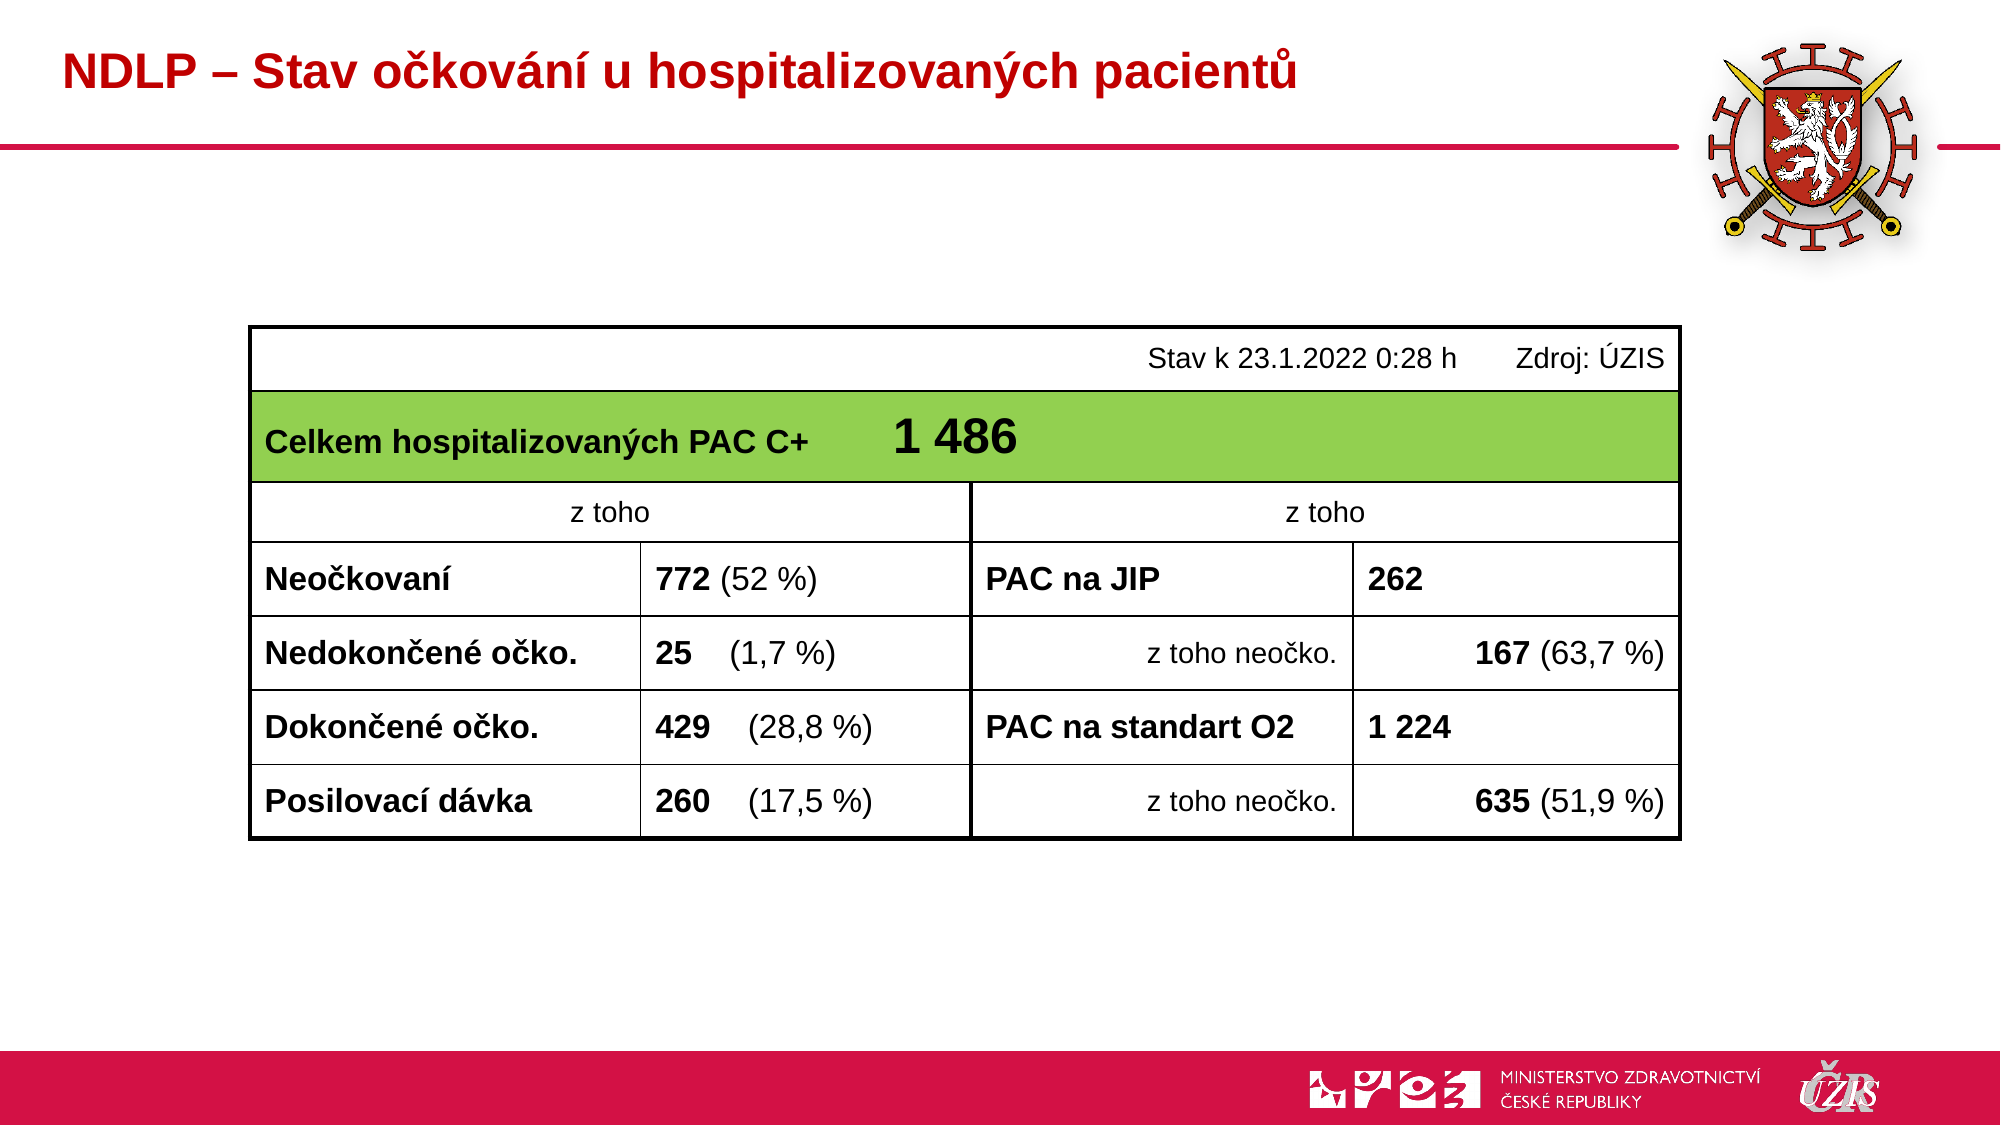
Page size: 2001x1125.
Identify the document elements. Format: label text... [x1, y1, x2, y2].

table_cell Celkem hospitalizovaných PAC C+ 1 486 [252, 392, 1678, 481]
table_header Stav k 23.1.2022 0:28 h [971, 329, 1473, 390]
picture [1702, 37, 1923, 257]
table_cell 429 (28,8 %) [641, 691, 969, 764]
table_header Zdroj: ÚZIS [1473, 329, 1678, 390]
table_cell z toho neočko. [973, 617, 1352, 689]
picture [1308, 1068, 1762, 1108]
table_header [252, 329, 604, 390]
table_cell Neočkovaní [252, 543, 640, 615]
table_cell z toho [252, 483, 969, 541]
table_header [604, 329, 971, 390]
table_cell 260 (17,5 %) [641, 765, 969, 836]
picture [1778, 1050, 1901, 1125]
table_cell PAC na JIP [973, 543, 1352, 615]
table_cell Dokončené očko. [252, 691, 640, 764]
table_cell z toho [973, 483, 1678, 541]
table_cell Nedokončené očko. [252, 617, 640, 689]
table_cell Posilovací dávka [252, 765, 640, 836]
table_cell 1 224 [1354, 691, 1678, 764]
table_cell PAC na standart O2 [973, 691, 1352, 764]
table_cell 25 (1,7 %) [641, 617, 969, 689]
table_cell z toho neočko. [973, 765, 1352, 836]
table_cell 635 (51,9 %) [1354, 765, 1678, 836]
title NDLP – Stav očkování u hospitalizovaných pacientů [47, 0, 1669, 147]
table_cell 262 [1354, 543, 1678, 615]
table_cell 167 (63,7 %) [1354, 617, 1678, 689]
table_cell 772 (52 %) [641, 543, 969, 615]
